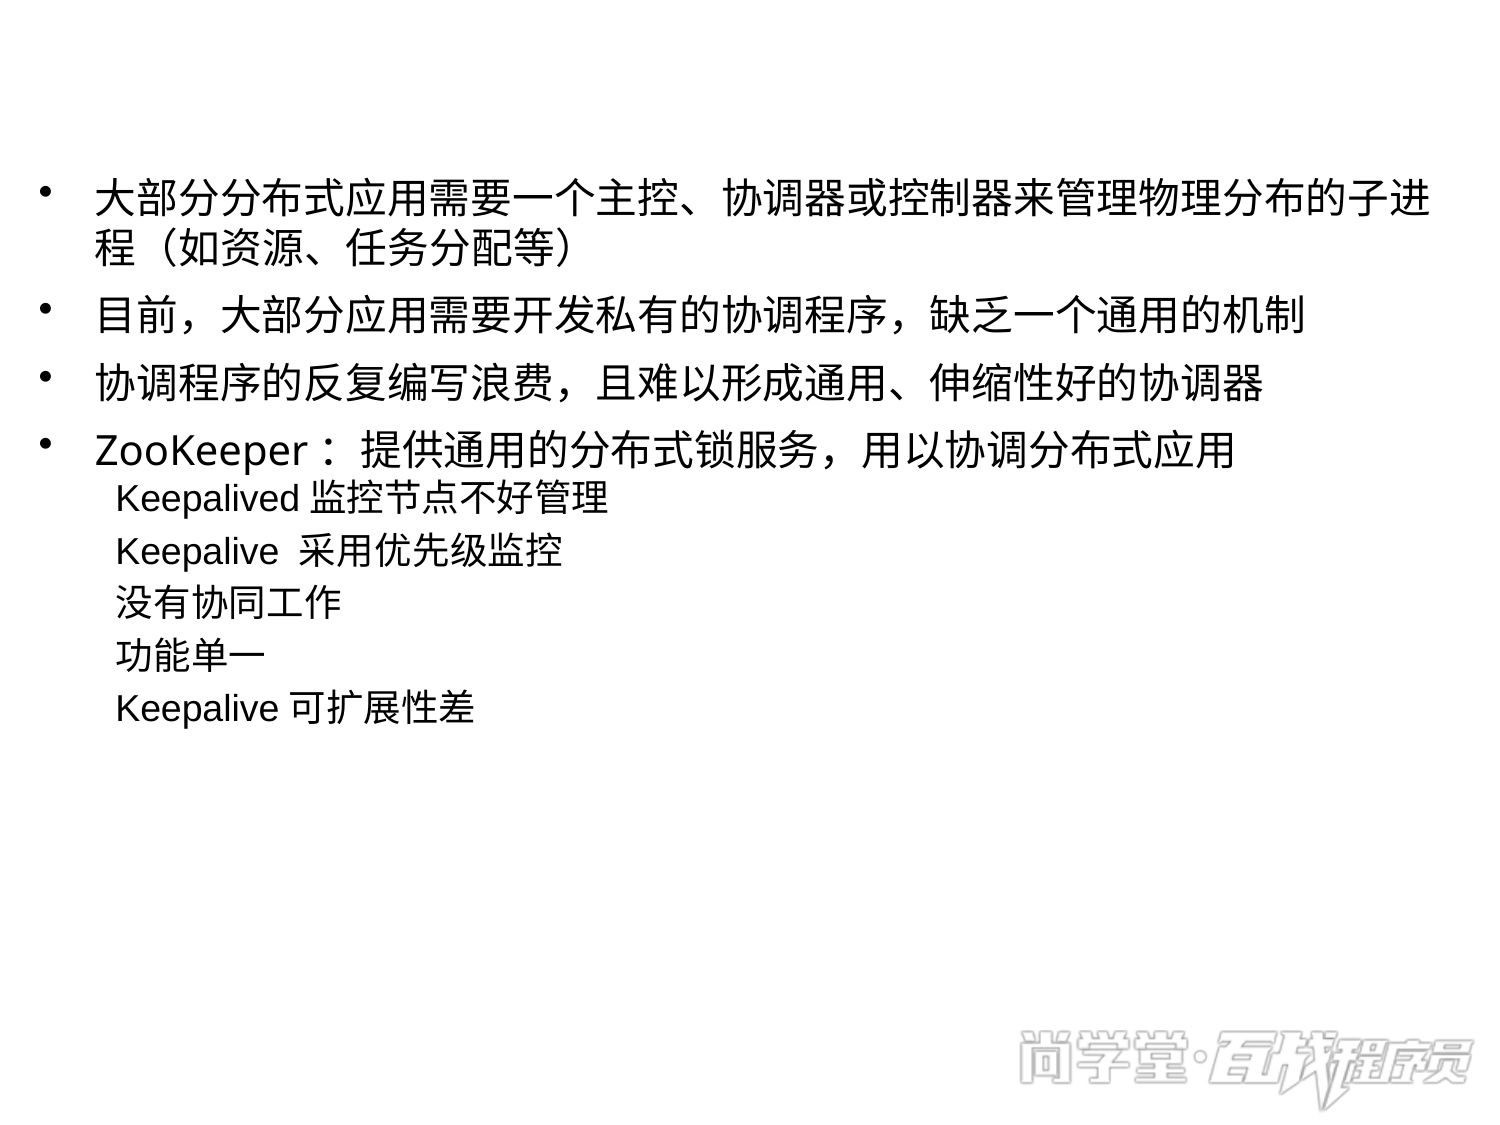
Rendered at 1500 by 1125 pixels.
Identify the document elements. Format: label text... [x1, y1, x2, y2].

picture [1019, 1030, 1475, 1114]
list 大部分分布式应用需要一个主控、协调器或控制器来管理物理分布的子进程（如资源、任务分配等） 目前，大部分应用需要开发私有的协调程序，缺乏一个通用的机制 协调程序的反复编写浪费，且难以形成通用、伸缩性好的协调器 ZooKeeper：提供通用的分布式锁服务，用以协调分布式应用 Keepalived监控节点不好管理 Keepalive 采用优先级监控 没有协同工作 功能单一 Keepalive可扩展性差 [23, 164, 1465, 997]
